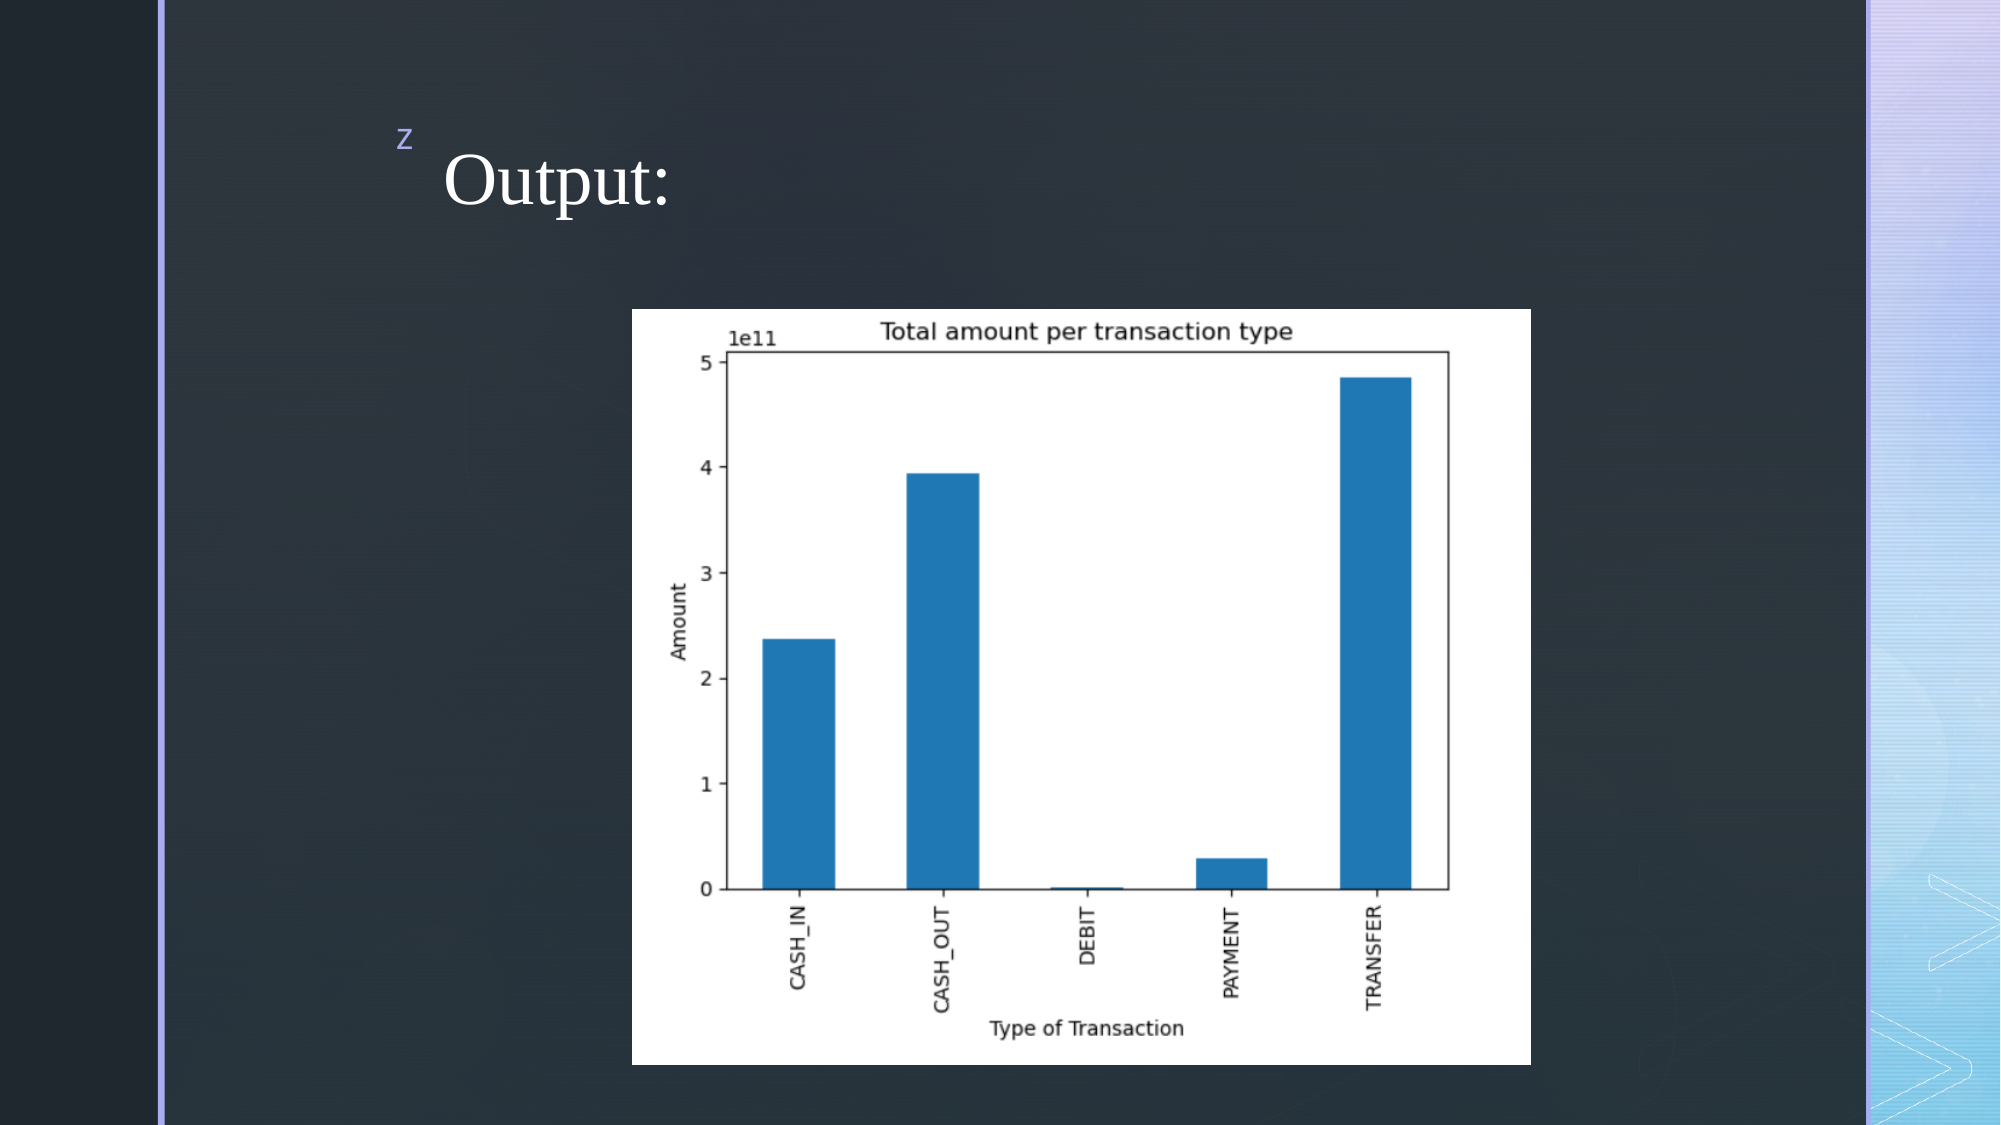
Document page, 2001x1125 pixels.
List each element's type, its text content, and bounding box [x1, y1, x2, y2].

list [631, 309, 1531, 1065]
picture [1871, 0, 2001, 1125]
title Output: [428, 132, 1734, 310]
